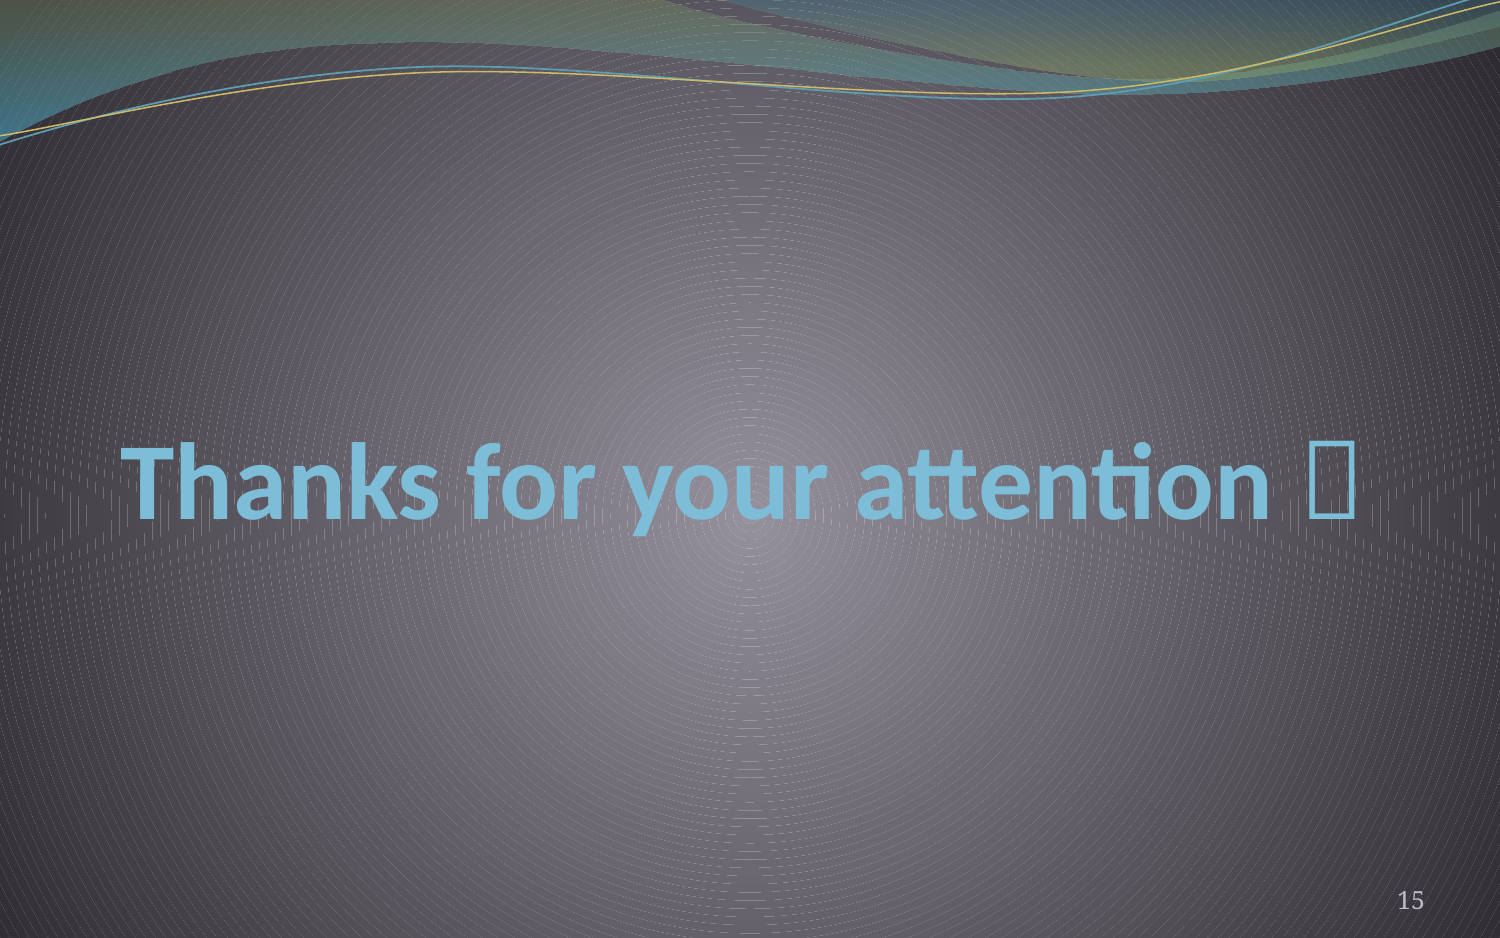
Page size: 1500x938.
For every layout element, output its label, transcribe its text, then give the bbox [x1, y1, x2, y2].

title Thanks for your attention  [100, 291, 1389, 542]
slide_number 15 [1299, 868, 1425, 919]
